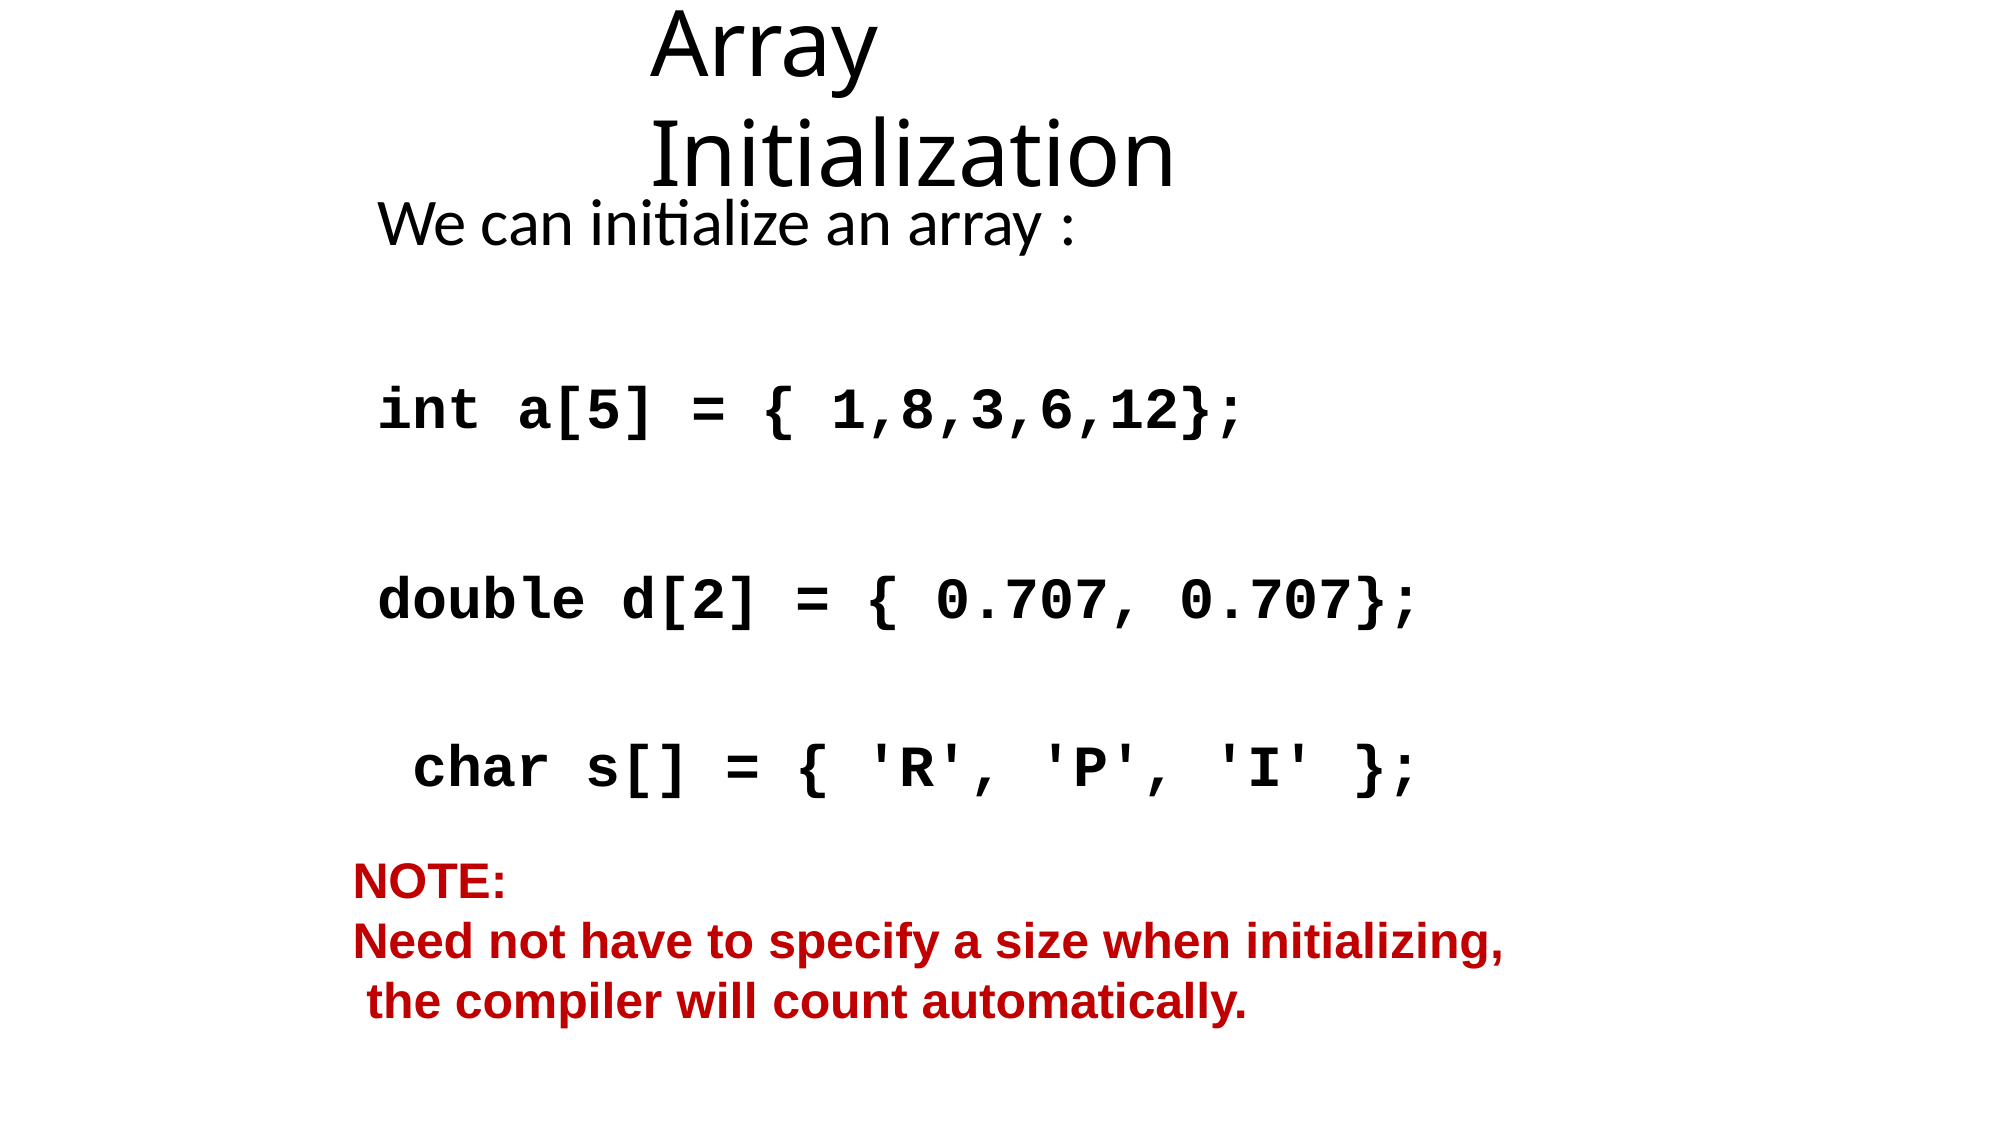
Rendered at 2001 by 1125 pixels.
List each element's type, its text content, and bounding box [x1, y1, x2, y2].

text_box We can initialize an array : int a[5] = { 1,8,3,6,12}; double d[2] = { 0.707, 0.707}; char s[] = { 'R', 'P', 'I' }; NOTE: Need not have to specify a size when initializing, the compiler will count automatically. [350, 176, 1507, 1029]
title Array Initialization [648, 0, 1352, 176]
